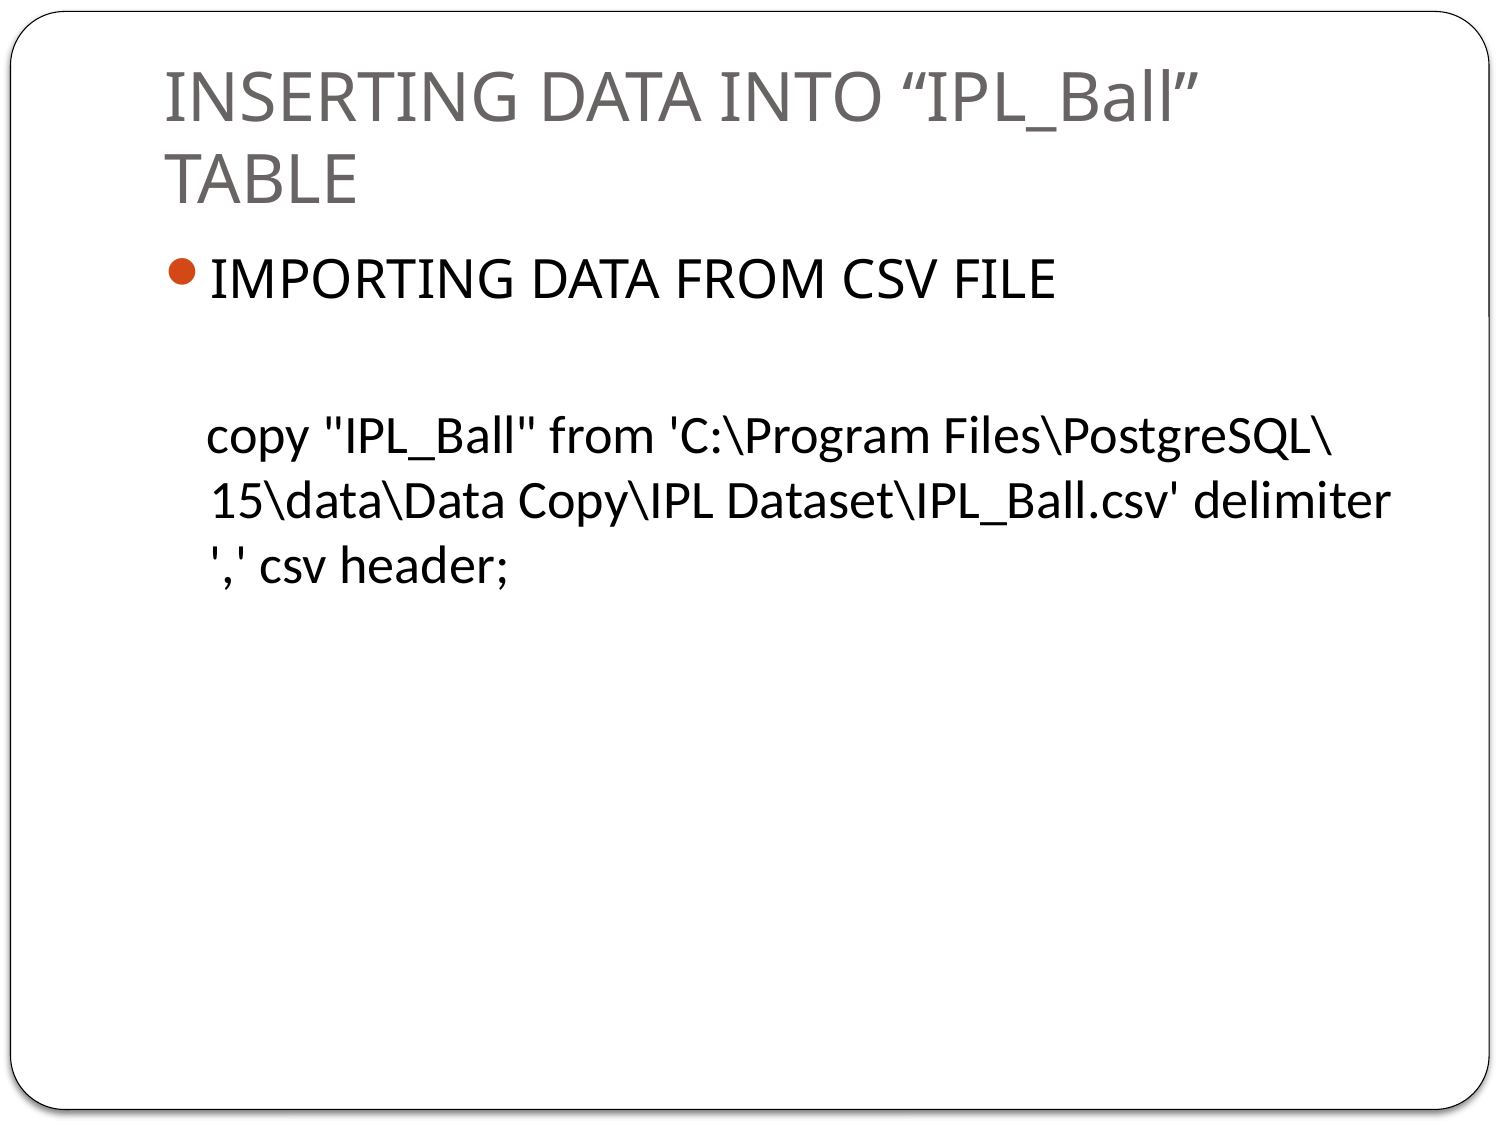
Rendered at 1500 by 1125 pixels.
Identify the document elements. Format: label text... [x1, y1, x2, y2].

list IMPORTING DATA FROM CSV FILE copy "IPL_Ball" from 'C:\Program Files\PostgreSQL\15\data\Data Copy\IPL Dataset\IPL_Ball.csv' delimiter ',' csv header; [150, 237, 1425, 988]
title INSERTING DATA INTO “IPL_Ball” TABLE [150, 45, 1425, 233]
